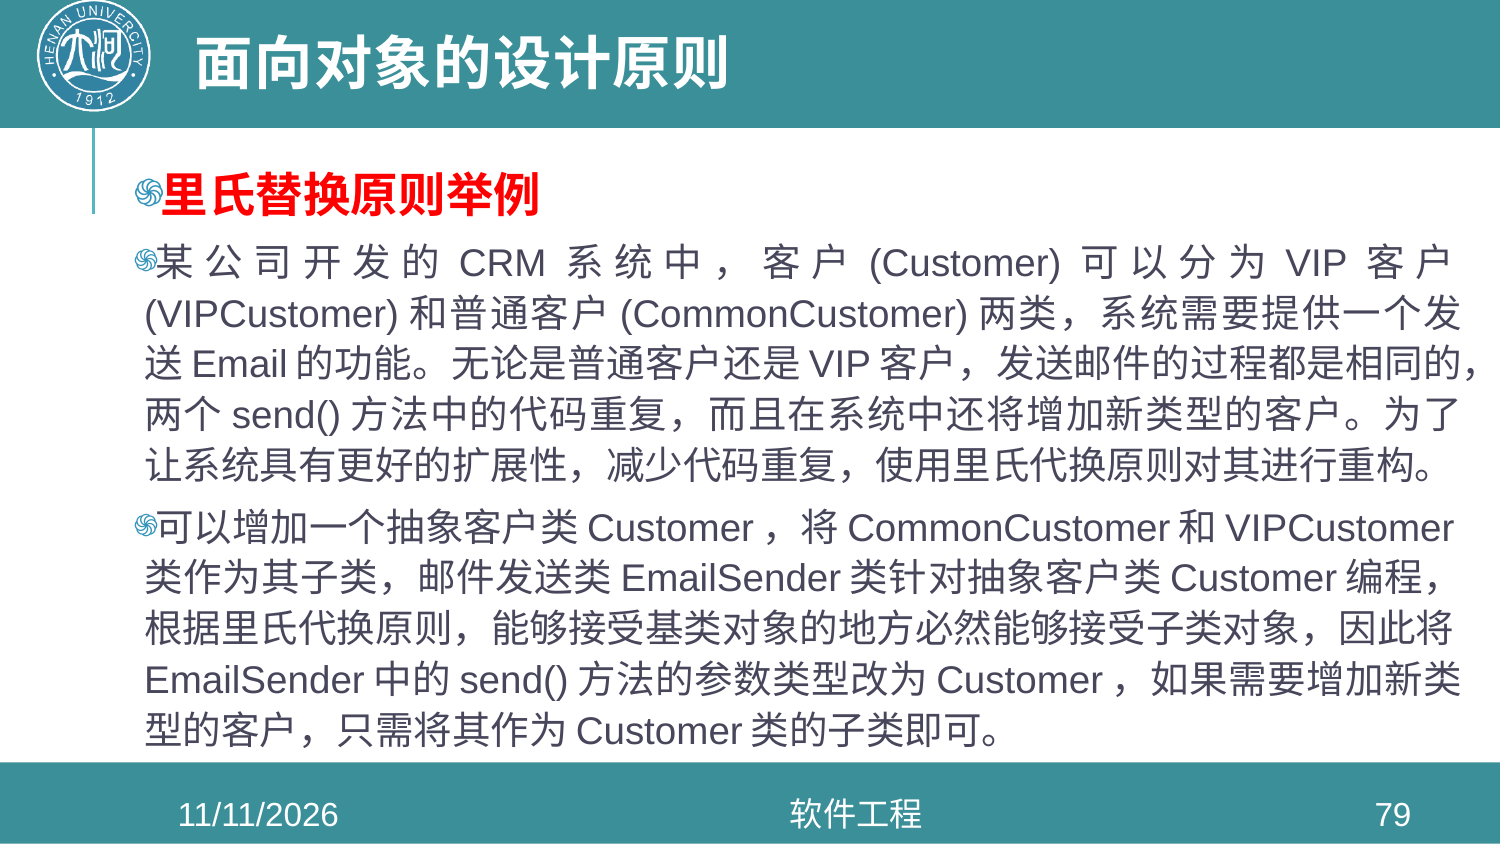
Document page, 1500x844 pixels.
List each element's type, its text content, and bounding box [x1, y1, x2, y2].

list 里氏替换原则举例 某公司开发的CRM系统中，客户(Customer)可以分为VIP客户(VIPCustomer)和普通客户(CommonCustomer)两类，系统需要提供一个发送Email的功能。无论是普通客户还是VIP客户，发送邮件的过程都是相同的，两个send()方法中的代码重复，而且在系统中还将增加新类型的客户。为了让系统具有更好的扩展性，减少代码重复，使用里氏代换原则对其进行重构。 可以增加一个抽象客户类Customer，将CommonCustomer和VIPCustomer类作为其子类，邮件发送类EmailSender类针对抽象客户类Customer编程，根据里氏代换原则，能够接受基类对象的地方必然能够接受子类对象，因此将EmailSender中的send()方法的参数类型改为Customer，如果需要增加新类型的客户，只需将其作为Customer类的子类即可。 [126, 151, 1470, 777]
slide_number 79 [1333, 796, 1454, 830]
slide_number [126, 796, 391, 830]
footer 软件工程 [391, 796, 1322, 830]
title 面向对象的设计原则 [179, 0, 1454, 136]
